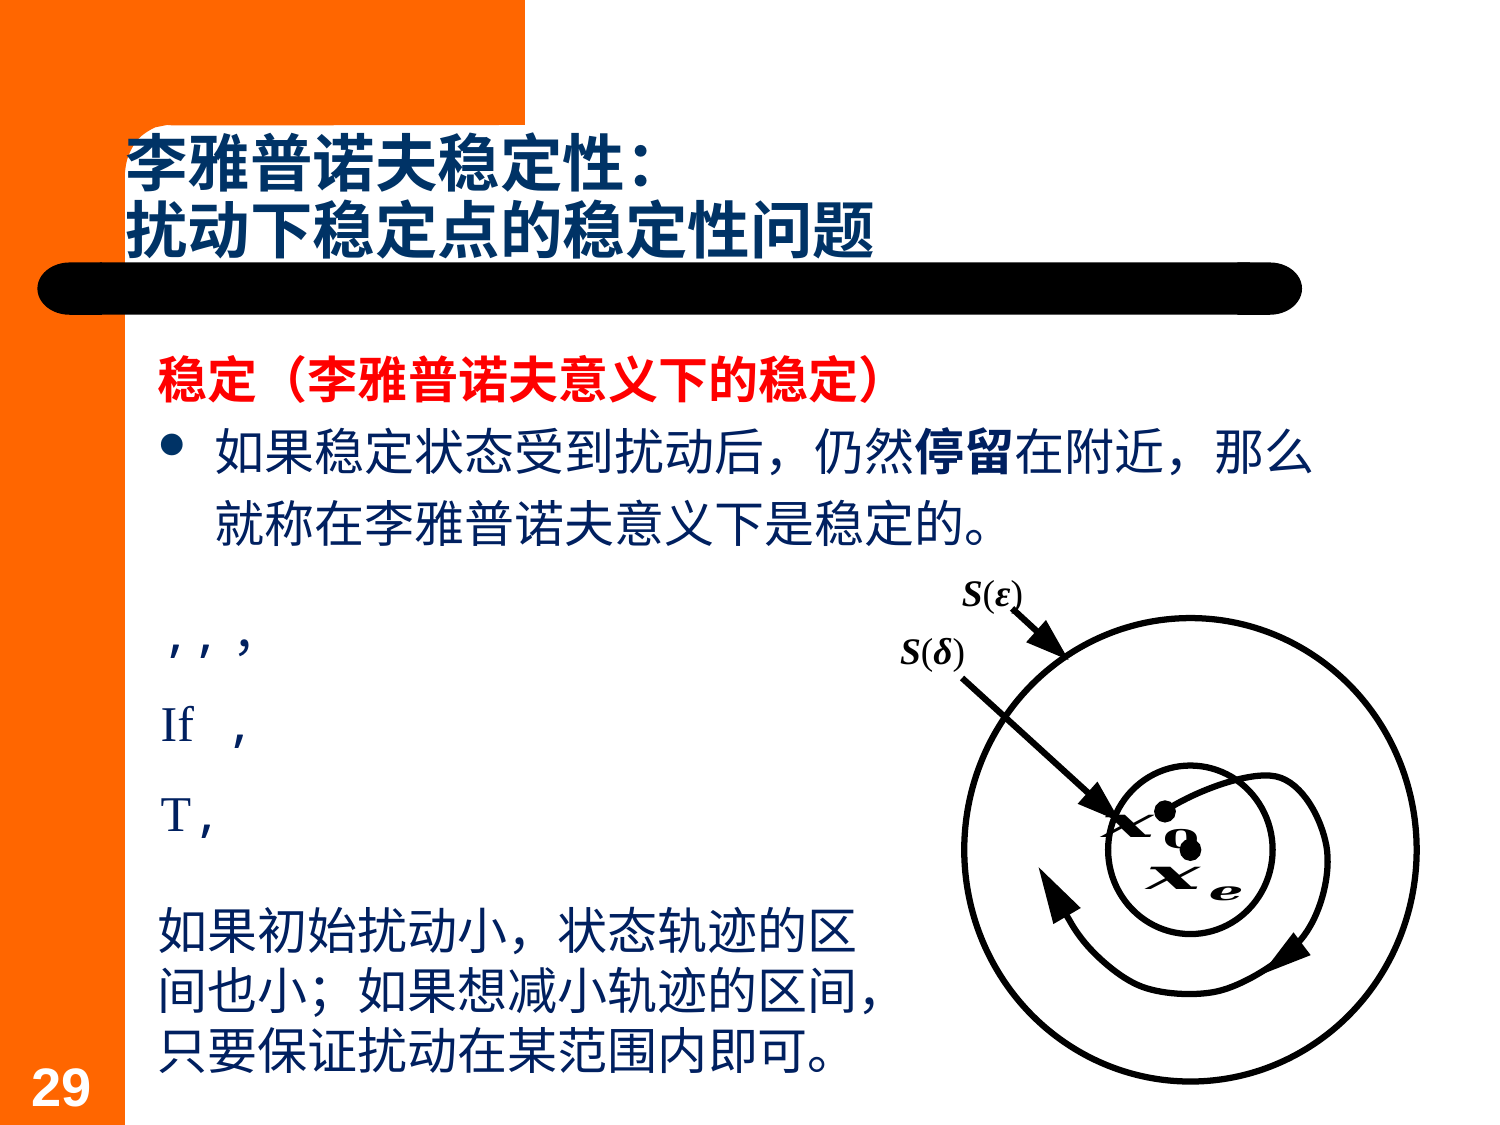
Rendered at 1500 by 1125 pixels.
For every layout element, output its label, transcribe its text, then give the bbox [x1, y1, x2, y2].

text_box 如果初始扰动小，状态轨迹的区间也小；如果想减小轨迹的区间，只要保证扰动在某范围内即可。 [143, 891, 882, 1087]
title 李雅普诺夫稳定性： 扰动下稳定点的稳定性问题 [110, 137, 1421, 275]
slide_number 29 [13, 1044, 111, 1125]
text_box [885, 561, 1417, 1082]
